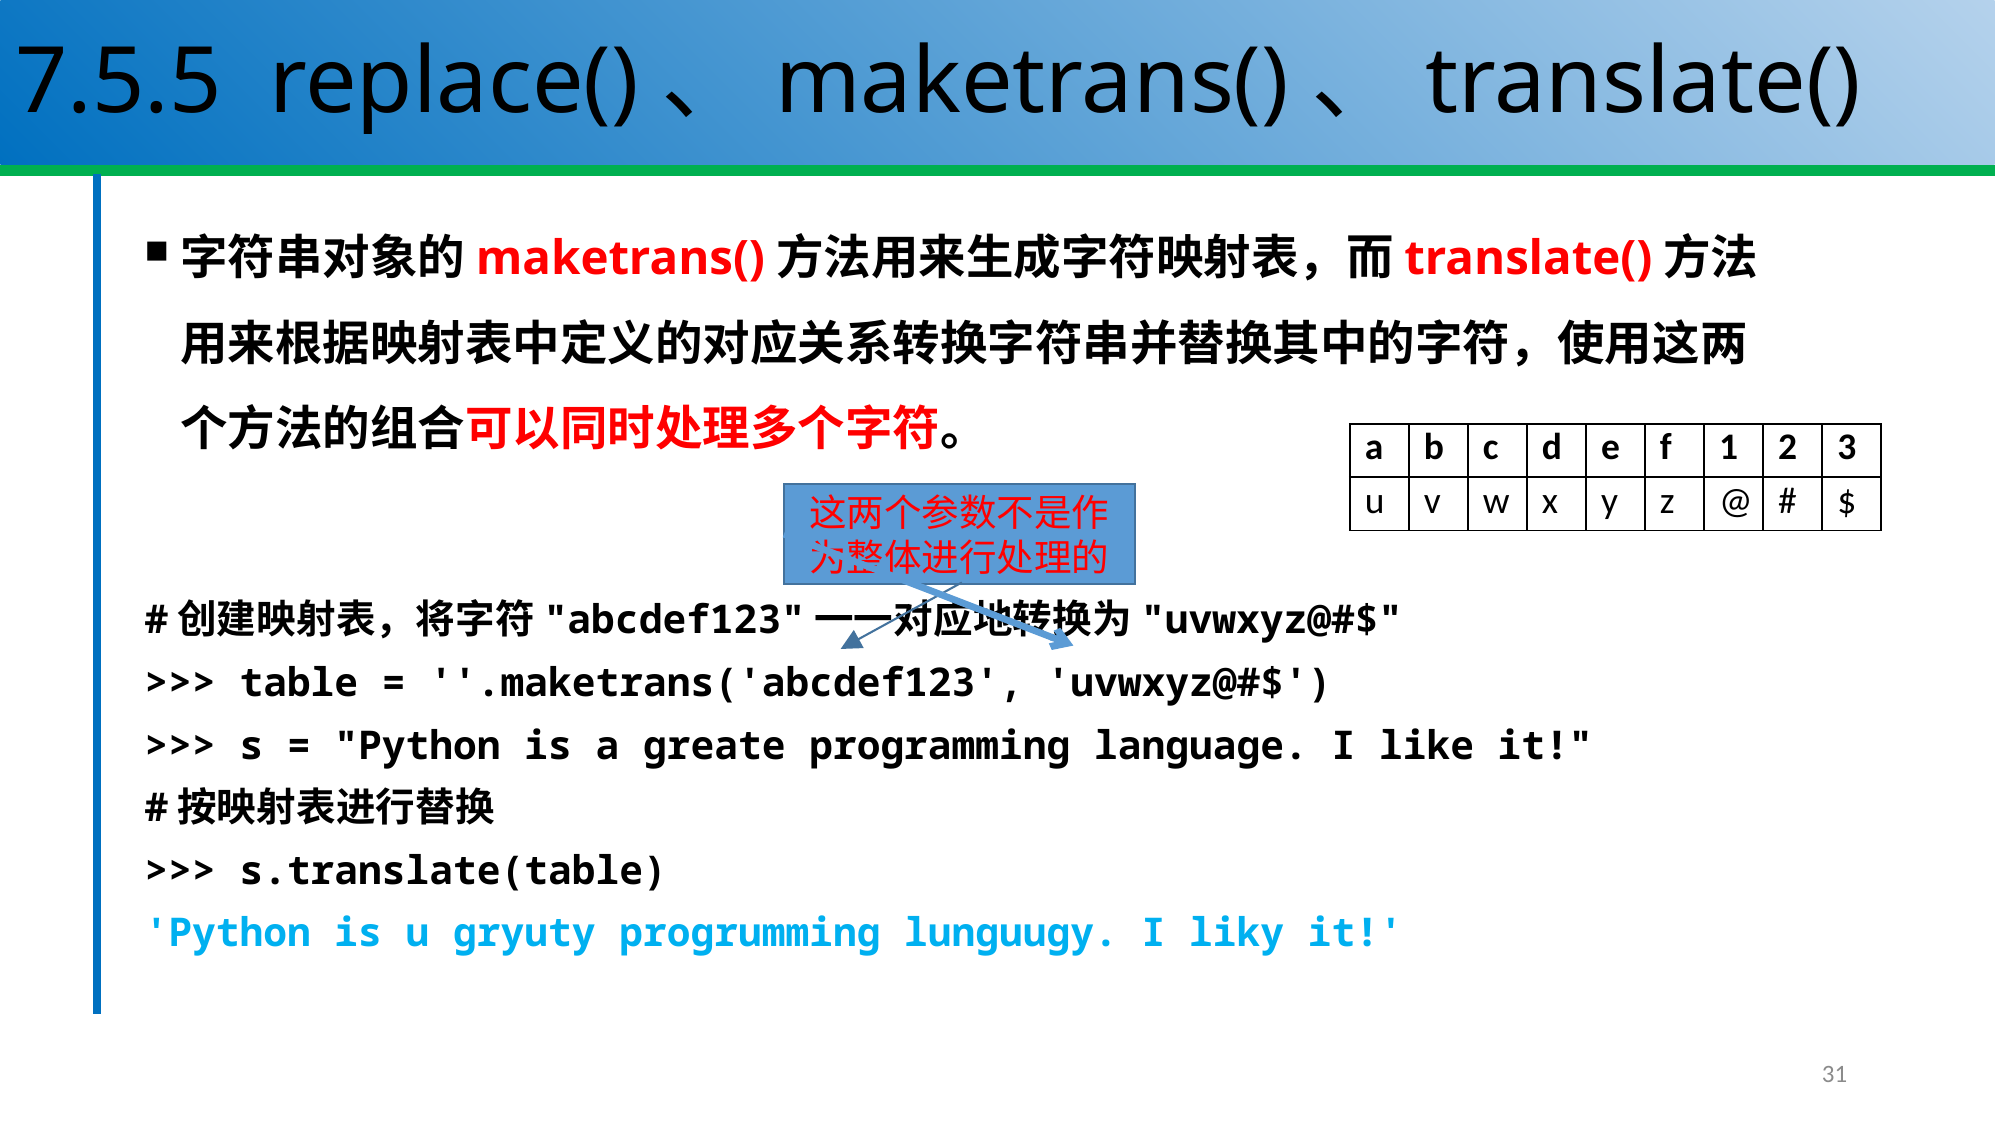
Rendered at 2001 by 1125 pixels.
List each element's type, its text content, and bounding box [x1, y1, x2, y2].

slide_number 31 [1412, 1042, 1863, 1103]
title 7.5.5 replace()、maketrans()、translate() [0, 0, 1995, 165]
table_header 2 [1764, 425, 1821, 476]
table_header c [1469, 425, 1526, 476]
table_header f [1646, 425, 1703, 476]
table_cell $ [1823, 478, 1880, 530]
table_header 3 [1823, 425, 1880, 476]
table_cell w [1469, 478, 1526, 530]
table_cell x [1528, 478, 1585, 530]
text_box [959, 584, 1074, 646]
table_header b [1410, 425, 1467, 476]
text_box 这两个参数不是作为整体进行处理的 [840, 596, 937, 649]
table_header a [1351, 425, 1408, 476]
table_cell v [1410, 478, 1467, 530]
table_header 1 [1705, 425, 1762, 476]
table_header e [1587, 425, 1644, 476]
table_header d [1528, 425, 1585, 476]
table_cell z [1646, 478, 1703, 530]
list 字符串对象的maketrans()方法用来生成字符映射表，而translate()方法用来根据映射表中定义的对应关系转换字符串并替换其中的字符，使用这两个方法的组合可以同时处理多个字符。 #创建映射表，将字符"abcdef123"一一对应地转换为"uvwxyz@#$" >>> table = ''.maketrans('abcdef123', 'uvwxyz@#$') >>> s = "Python is a greate programming language. I like it!" #按映射表进行替换 >>> s.translate(table) 'Python is u gryuty progrumming lunguugy. I liky it!' [129, 191, 1790, 966]
text_box 这两个参数不是作为整体进行处理的 [783, 483, 1136, 592]
table_cell # [1764, 478, 1821, 530]
table_cell u [1351, 478, 1408, 530]
table_cell @ [1705, 478, 1762, 530]
table_cell y [1587, 478, 1644, 530]
